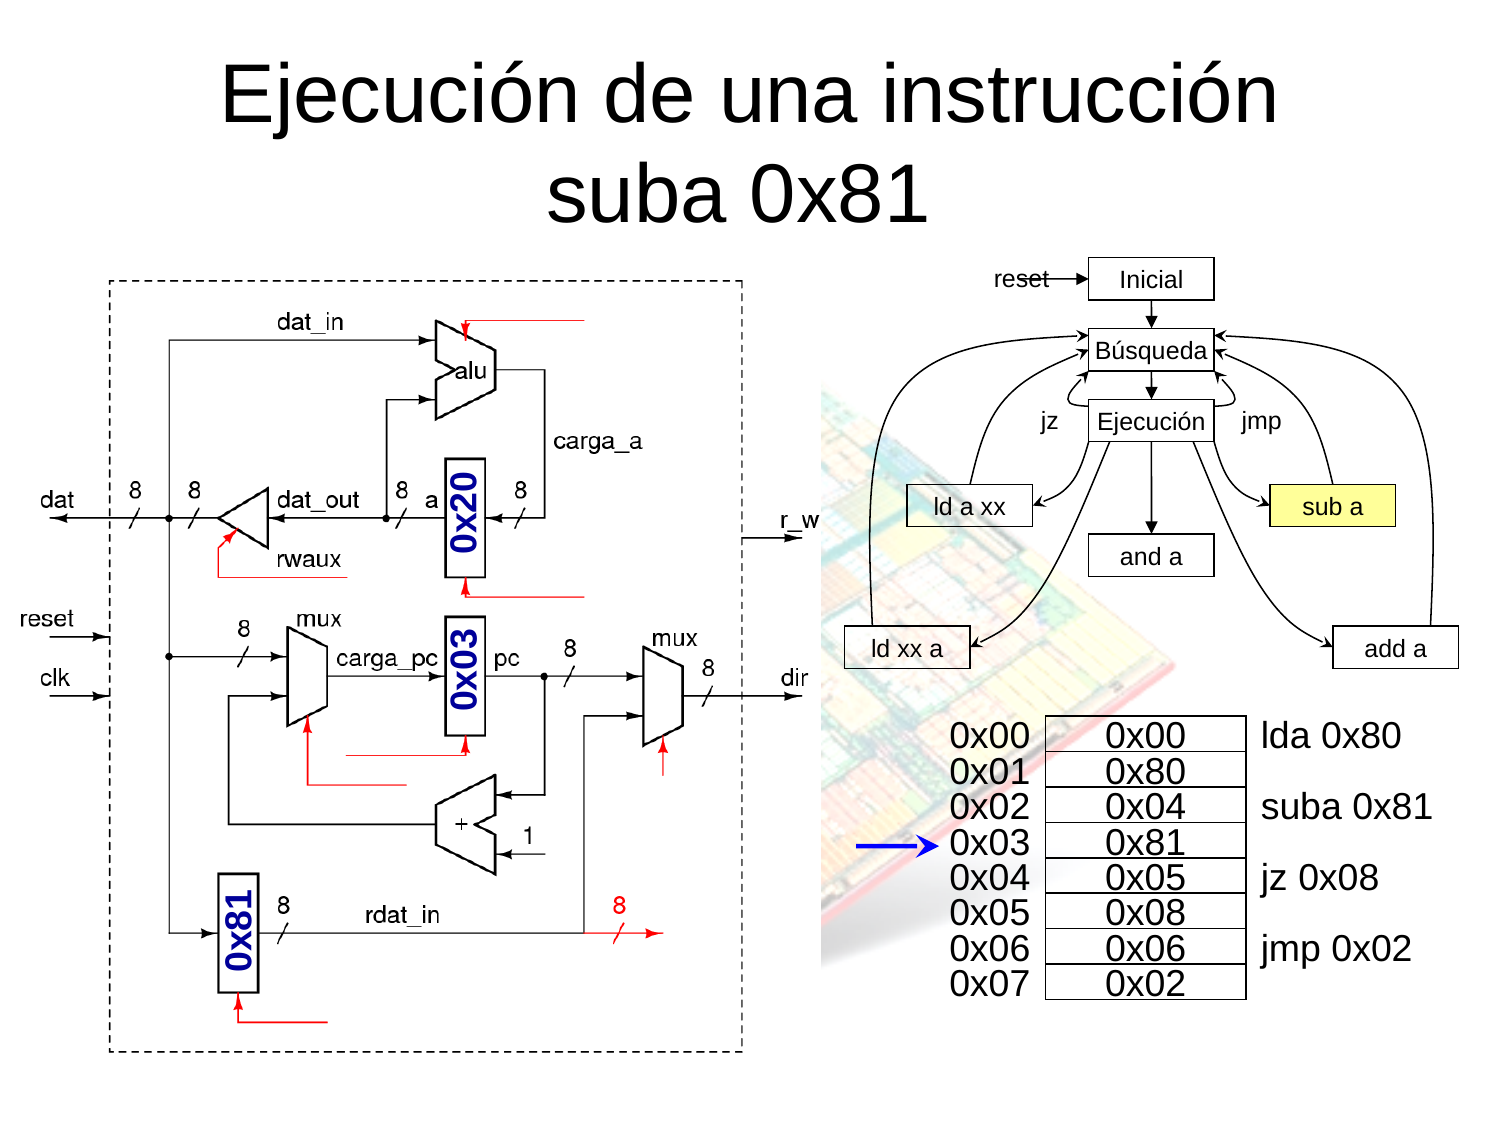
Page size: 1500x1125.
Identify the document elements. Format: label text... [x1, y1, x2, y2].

text_box 0x00 [1045, 716, 1246, 751]
text_box 0x02 [1045, 964, 1247, 1000]
text_box 0x81 [1045, 822, 1247, 857]
text_box suba 0x81 [1246, 786, 1376, 823]
text_box 0x04 [1045, 786, 1246, 822]
text_box 0x04 [915, 857, 1045, 893]
text_box 0x06 [1045, 928, 1246, 964]
text_box jz 0x08 [1246, 857, 1376, 894]
text_box 0x05 [1045, 857, 1246, 893]
text_box 0x80 [1045, 751, 1247, 786]
text_box [918, 835, 940, 857]
text_box 0x01 [915, 751, 1045, 786]
text_box 0x00 [915, 716, 1045, 751]
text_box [844, 255, 1459, 669]
text_box 0x05 [915, 893, 1045, 928]
text_box jmp 0x02 [1246, 928, 1376, 964]
text_box 0x03 [915, 822, 1045, 857]
text_box 0x06 [915, 928, 1045, 964]
picture [17, 278, 822, 1055]
text_box 0x02 [915, 786, 1045, 822]
text_box lda 0x80 [1246, 716, 1376, 752]
text_box 0x07 [915, 964, 1045, 1000]
title Ejecución de una instrucción suba 0x81 [74, 44, 1426, 233]
text_box 0x08 [1045, 893, 1247, 928]
